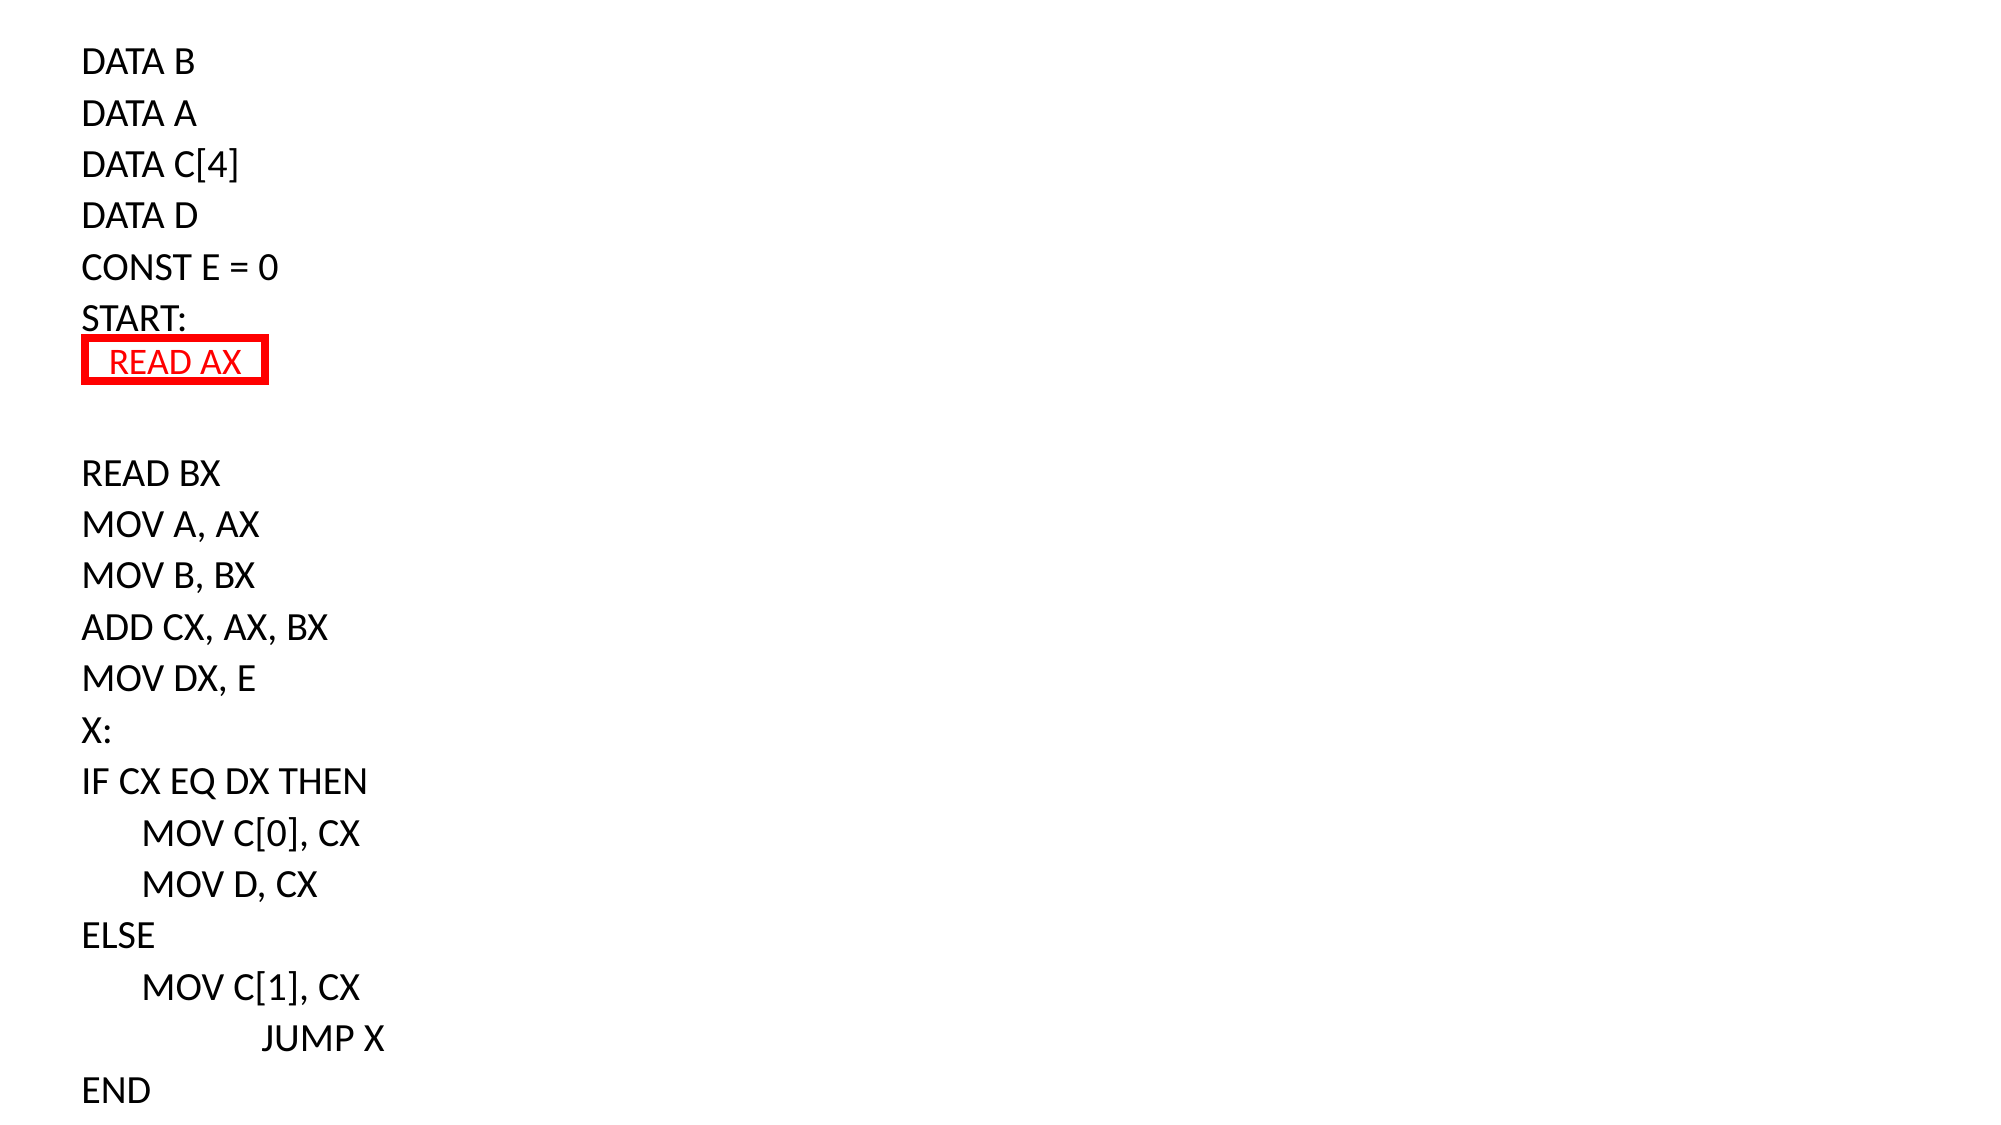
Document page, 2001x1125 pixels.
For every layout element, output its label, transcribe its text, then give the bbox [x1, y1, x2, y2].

text_box READ AX [84, 337, 266, 382]
subtitle DATA B DATA A DATA C[4] DATA D CONST E = 0 START: READ BX MOV A, AX MOV B, BX ADD CX, AX, BX MOV DX, E X: IF CX EQ DX THEN MOV C[0], CX MOV D, CX ELSE MOV C[1], CX JUMP X END [66, 32, 1567, 1125]
